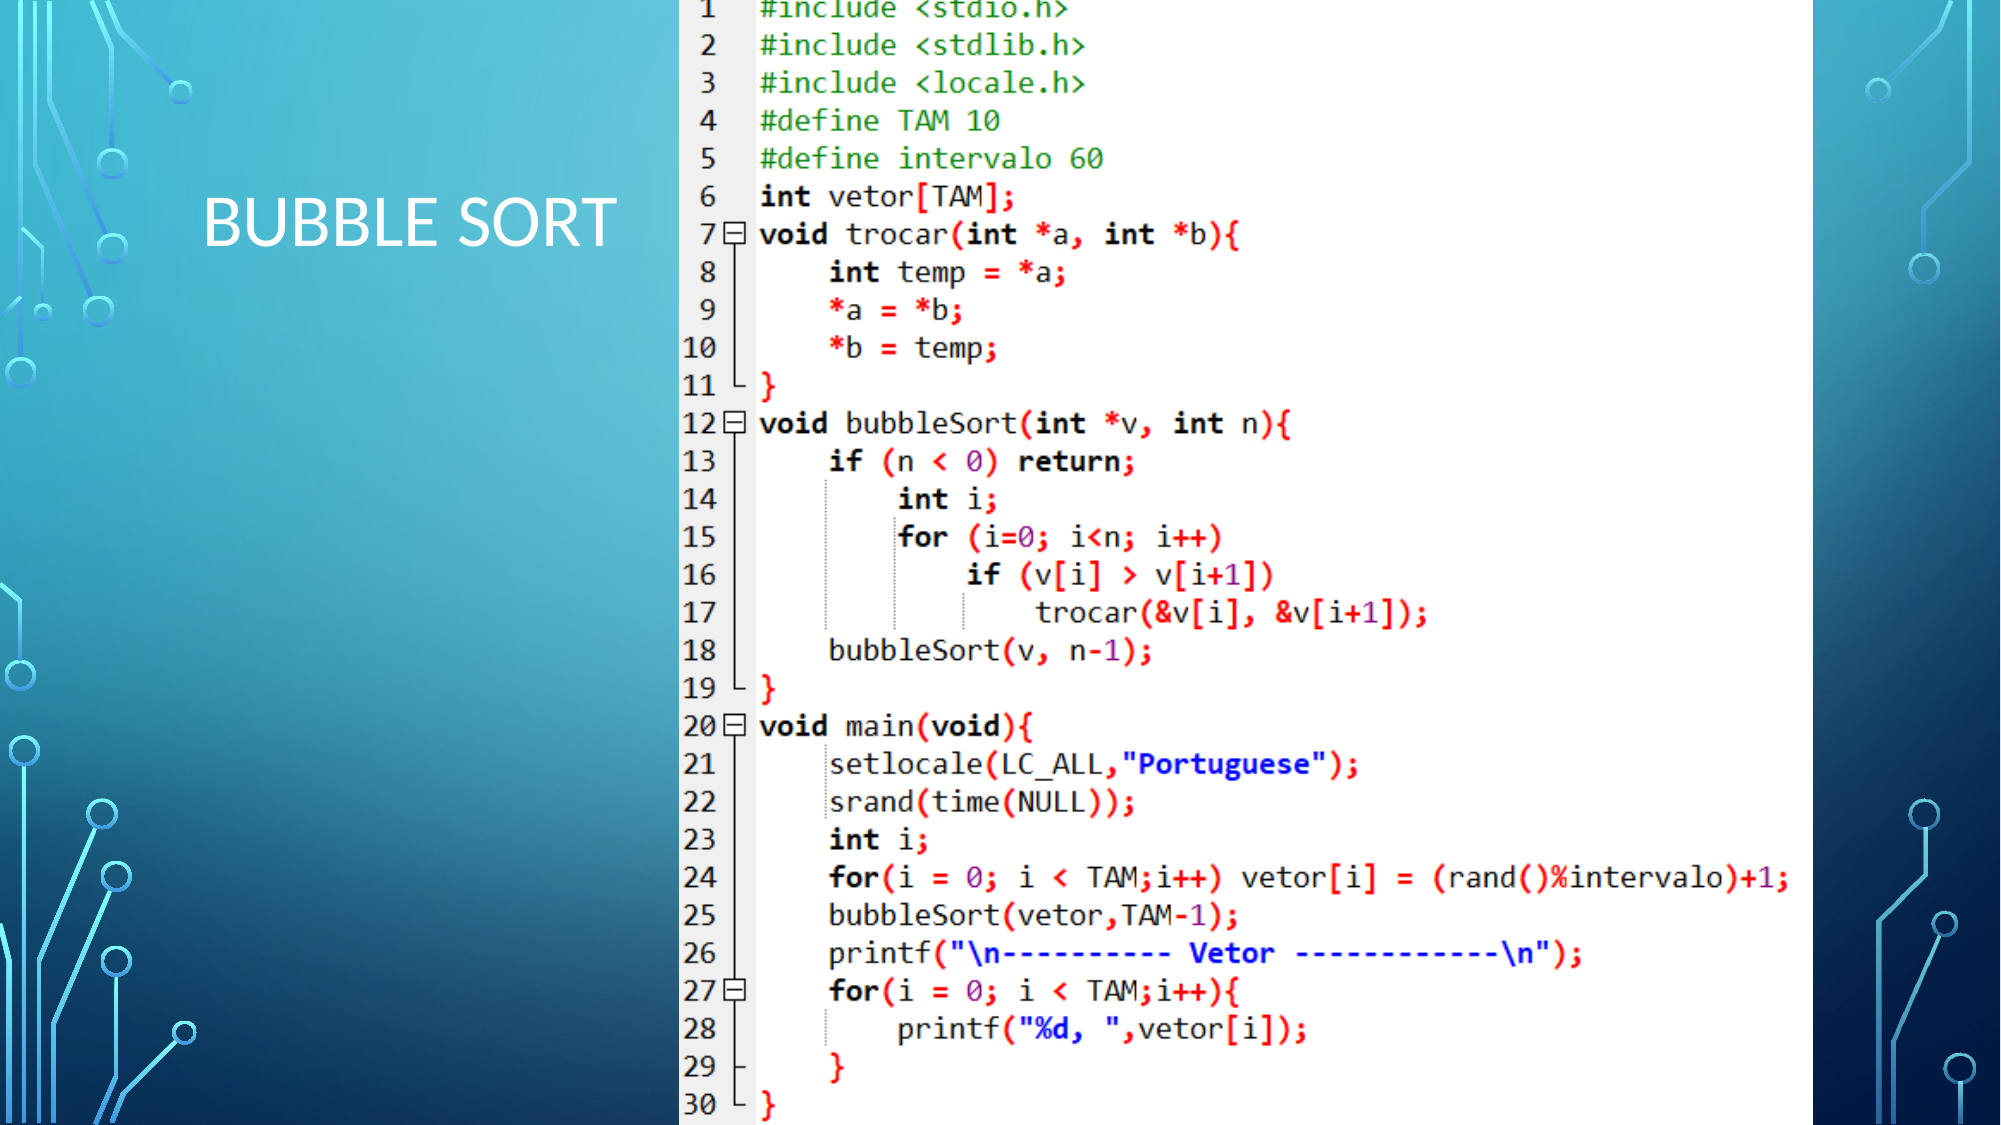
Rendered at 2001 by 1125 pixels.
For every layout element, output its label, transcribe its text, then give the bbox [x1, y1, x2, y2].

title bubble sort [187, 101, 679, 344]
picture [679, 0, 1813, 1125]
